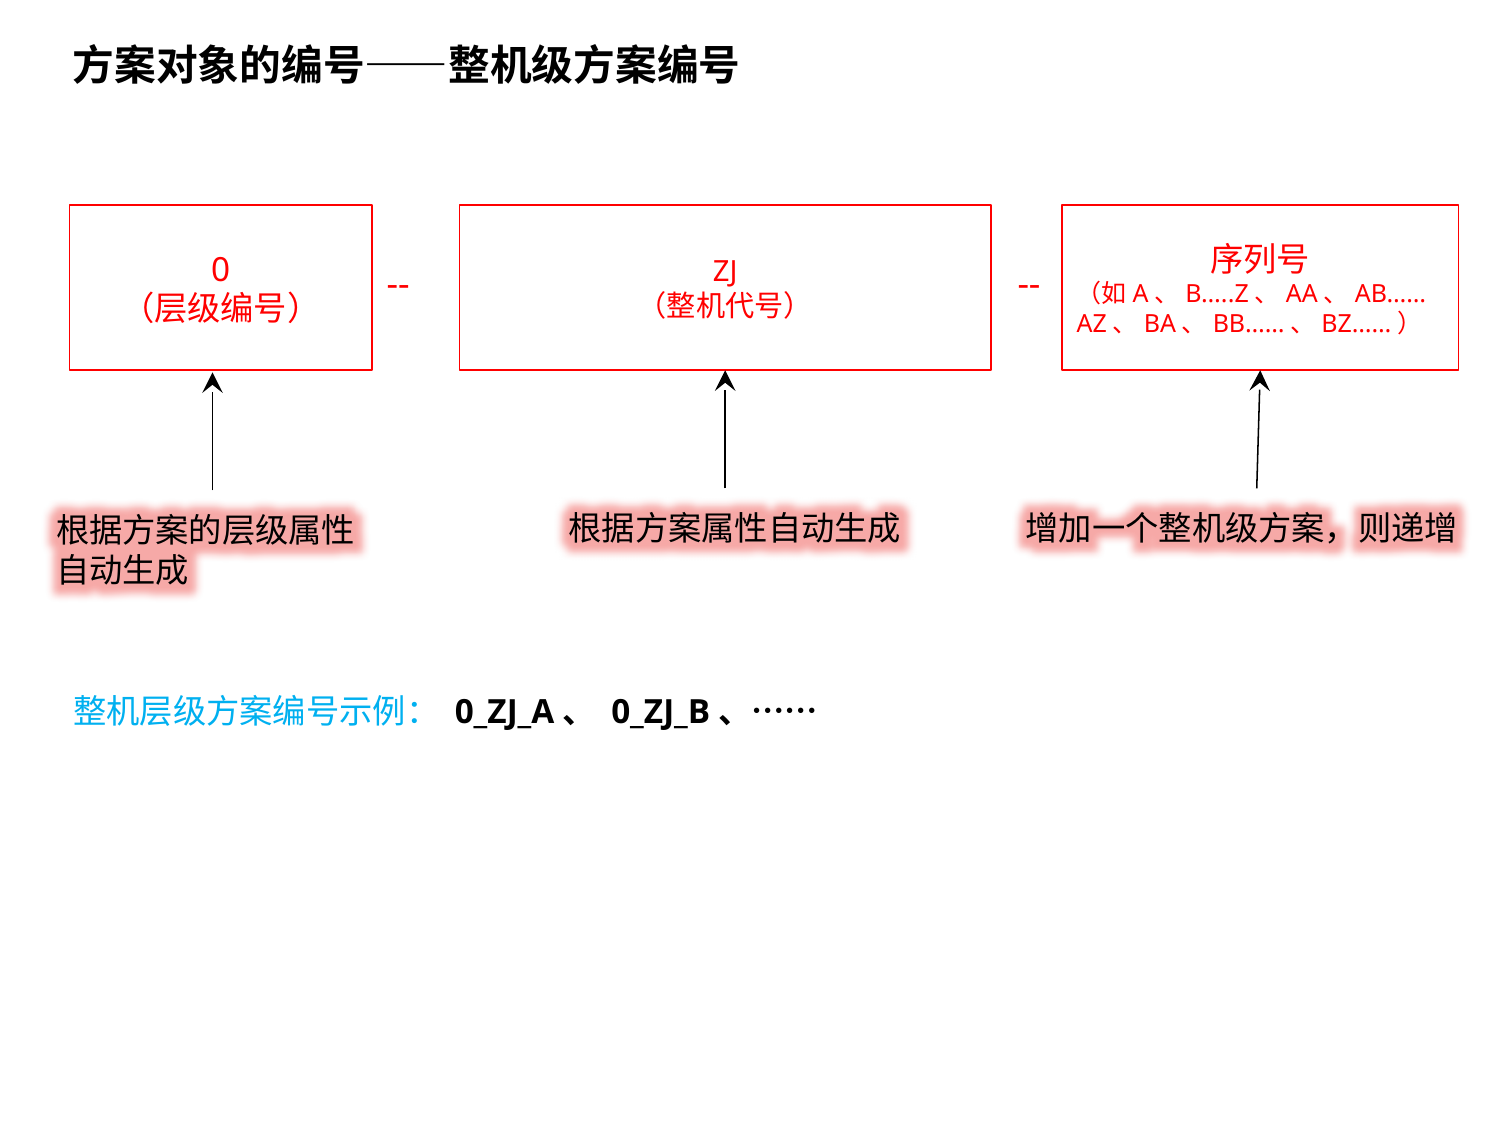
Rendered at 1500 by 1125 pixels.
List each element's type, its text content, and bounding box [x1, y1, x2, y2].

text_box 根据方案属性自动生成 [553, 500, 944, 555]
text_box ZJ （整机代号） [457, 203, 993, 372]
text_box 方案对象的编号——整机级方案编号 [57, 30, 1353, 96]
text_box 根据方案的层级属性自动生成 [41, 502, 401, 597]
text_box 0 （层级编号） [67, 203, 374, 372]
text_box -- [371, 252, 431, 312]
text_box -- [1002, 252, 1062, 312]
text_box 整机层级方案编号示例： 0_ZJ_A、 0_ZJ_B、…… [58, 682, 833, 738]
text_box 序列号 （如A、B…..Z、AA、AB……AZ、BA、BB……、BZ……） [1060, 203, 1461, 372]
text_box 增加一个整机级方案，则递增 [988, 500, 1496, 555]
